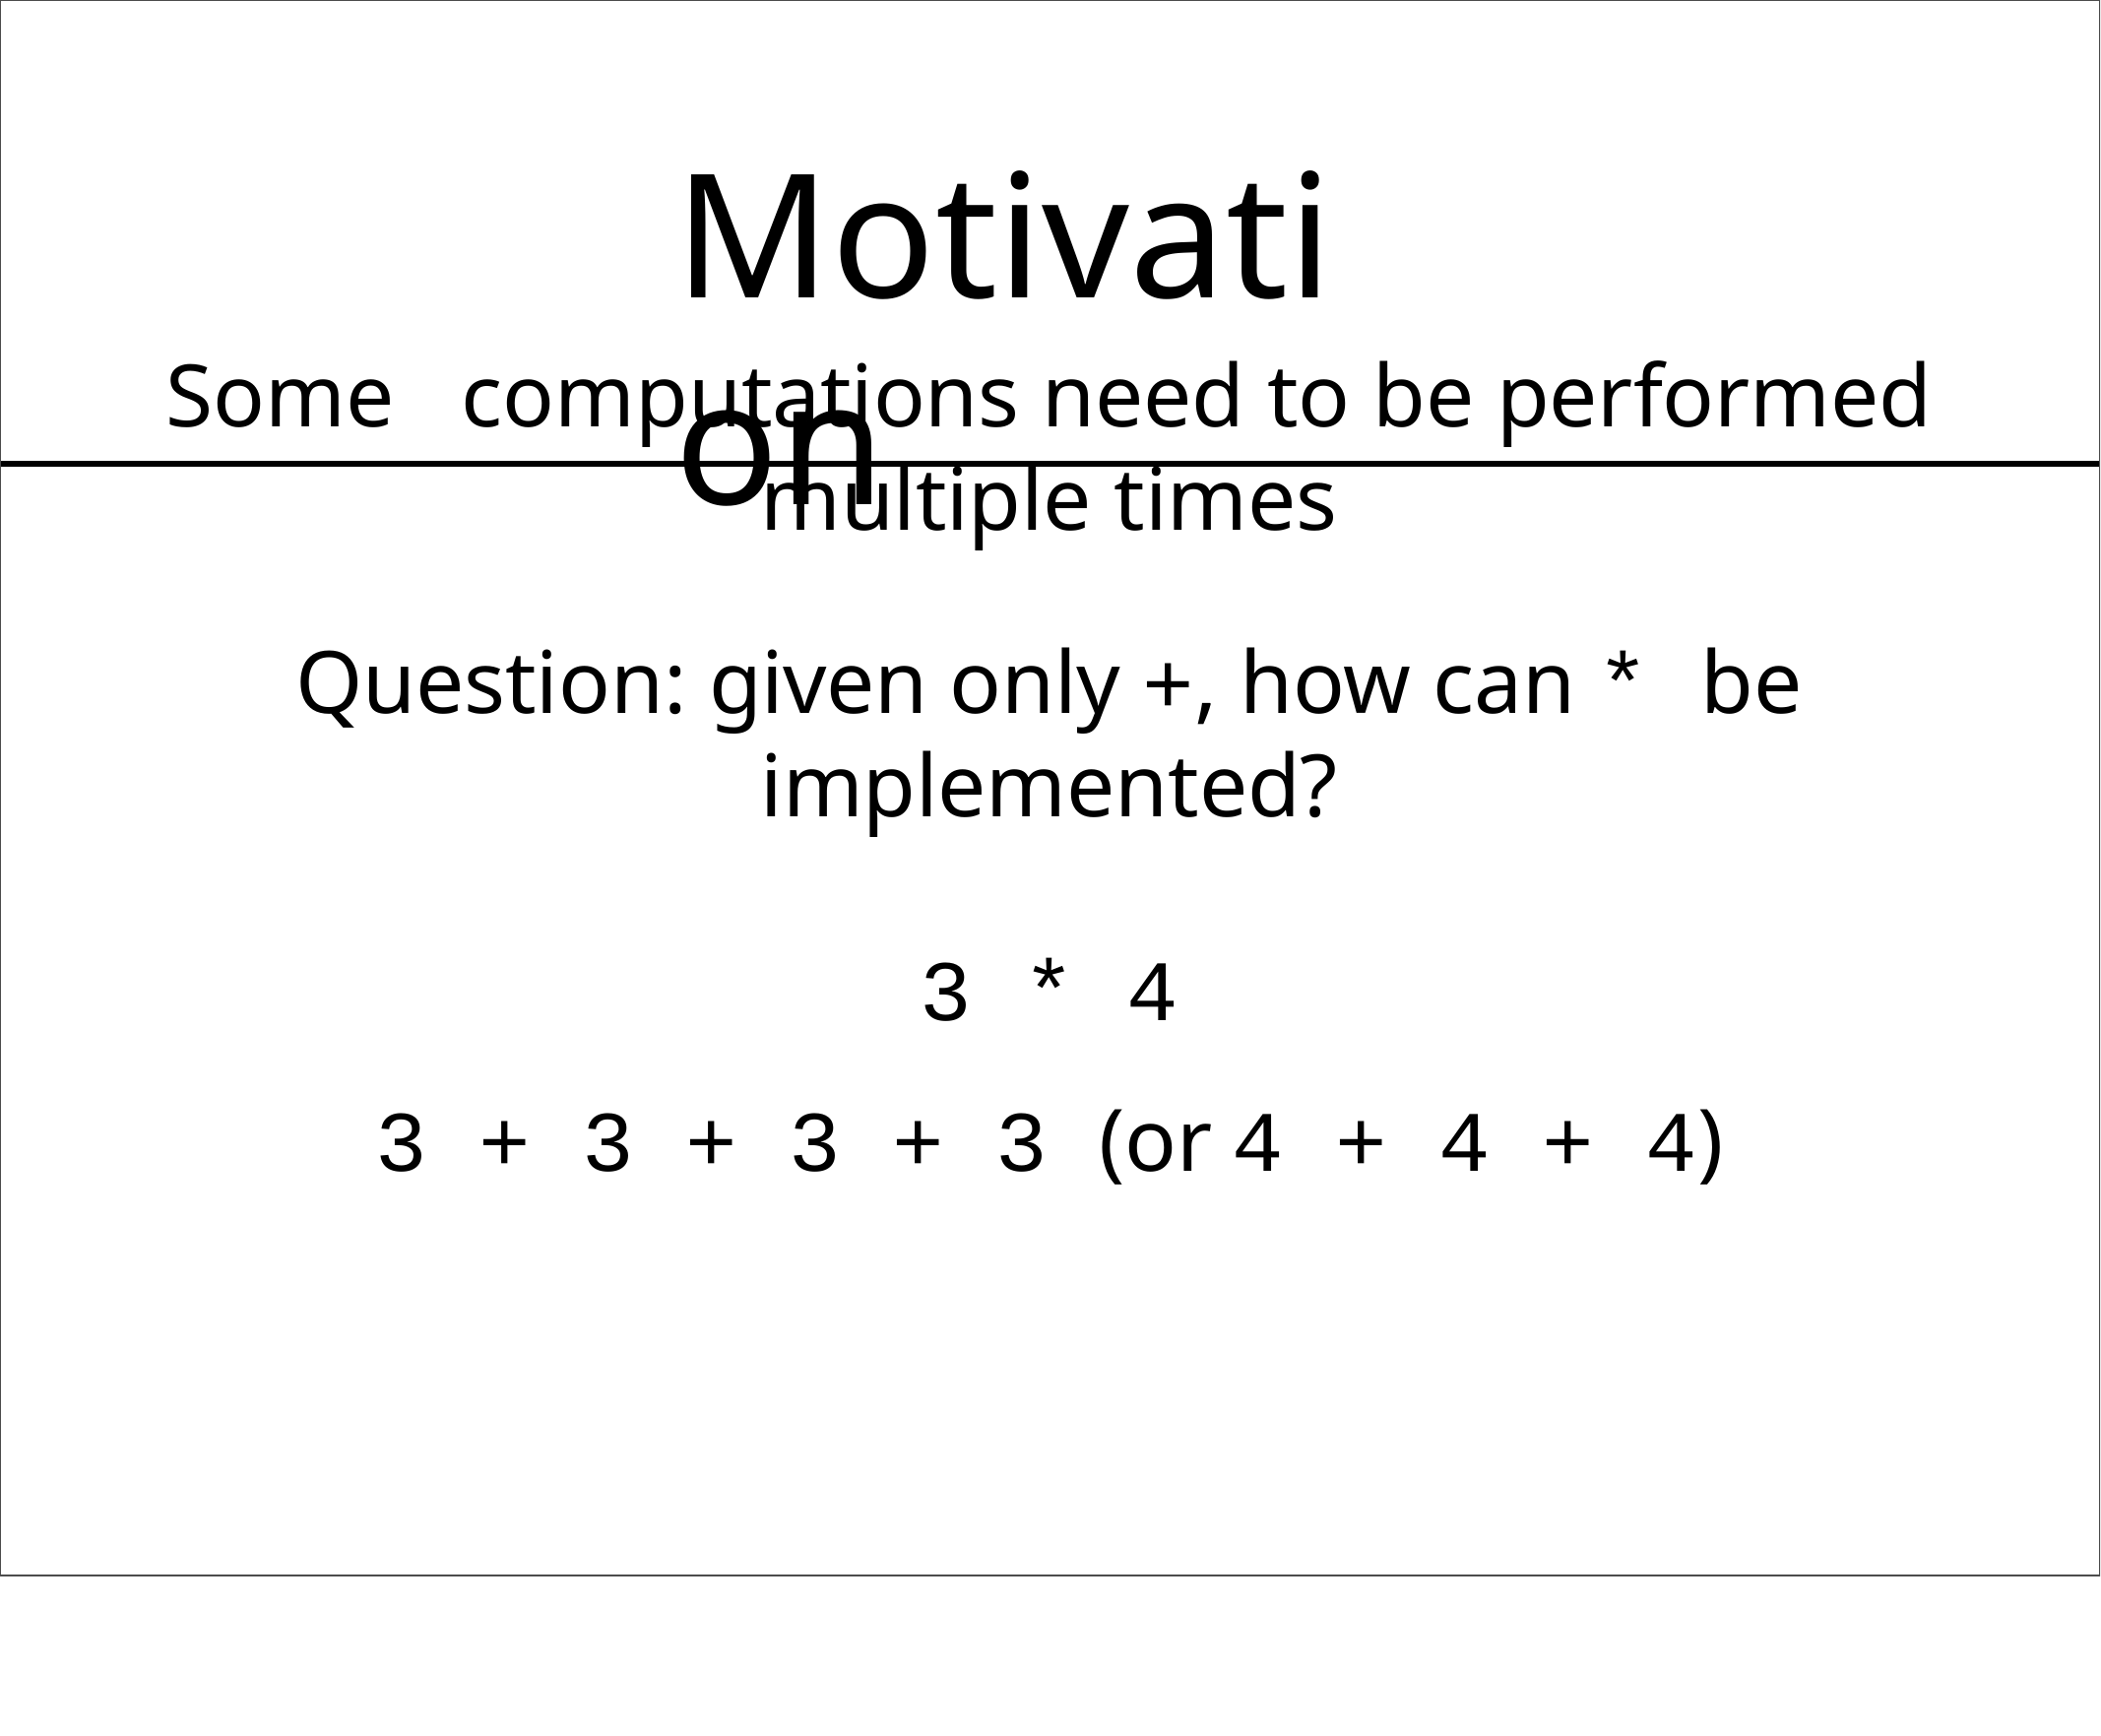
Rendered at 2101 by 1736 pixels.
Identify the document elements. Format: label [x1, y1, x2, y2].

text_box [0, 0, 2101, 1575]
